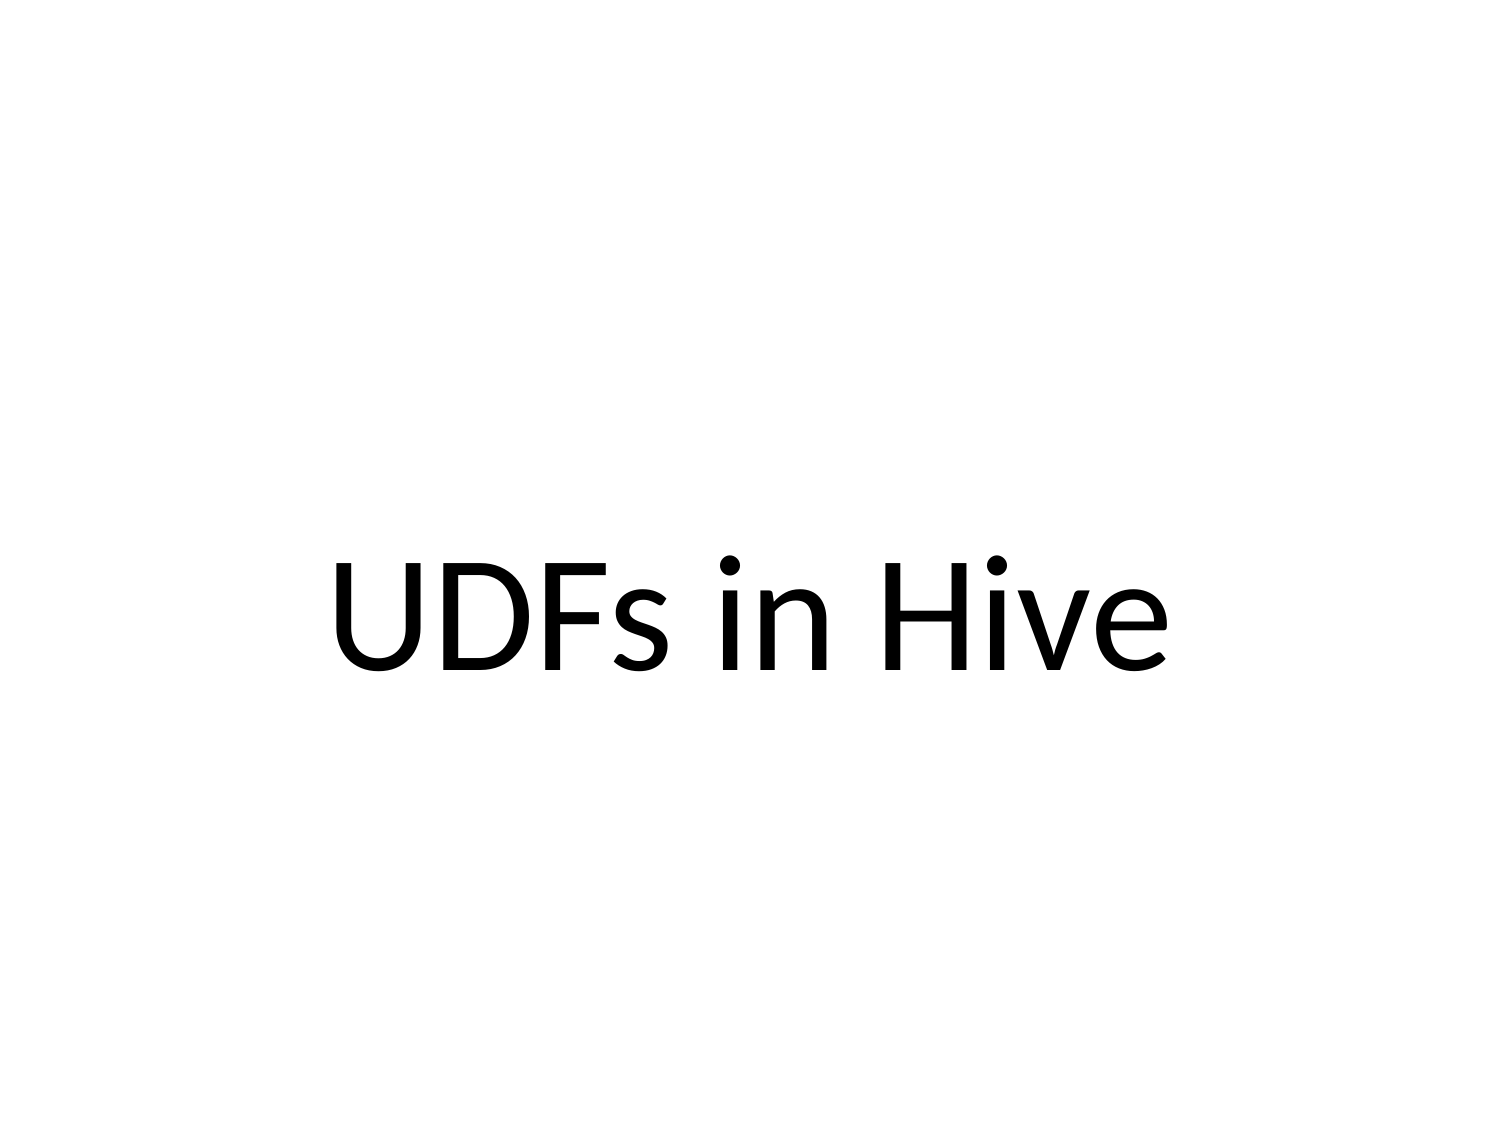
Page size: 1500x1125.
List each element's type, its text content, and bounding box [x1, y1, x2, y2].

list UDFs in Hive [75, 262, 1425, 1005]
